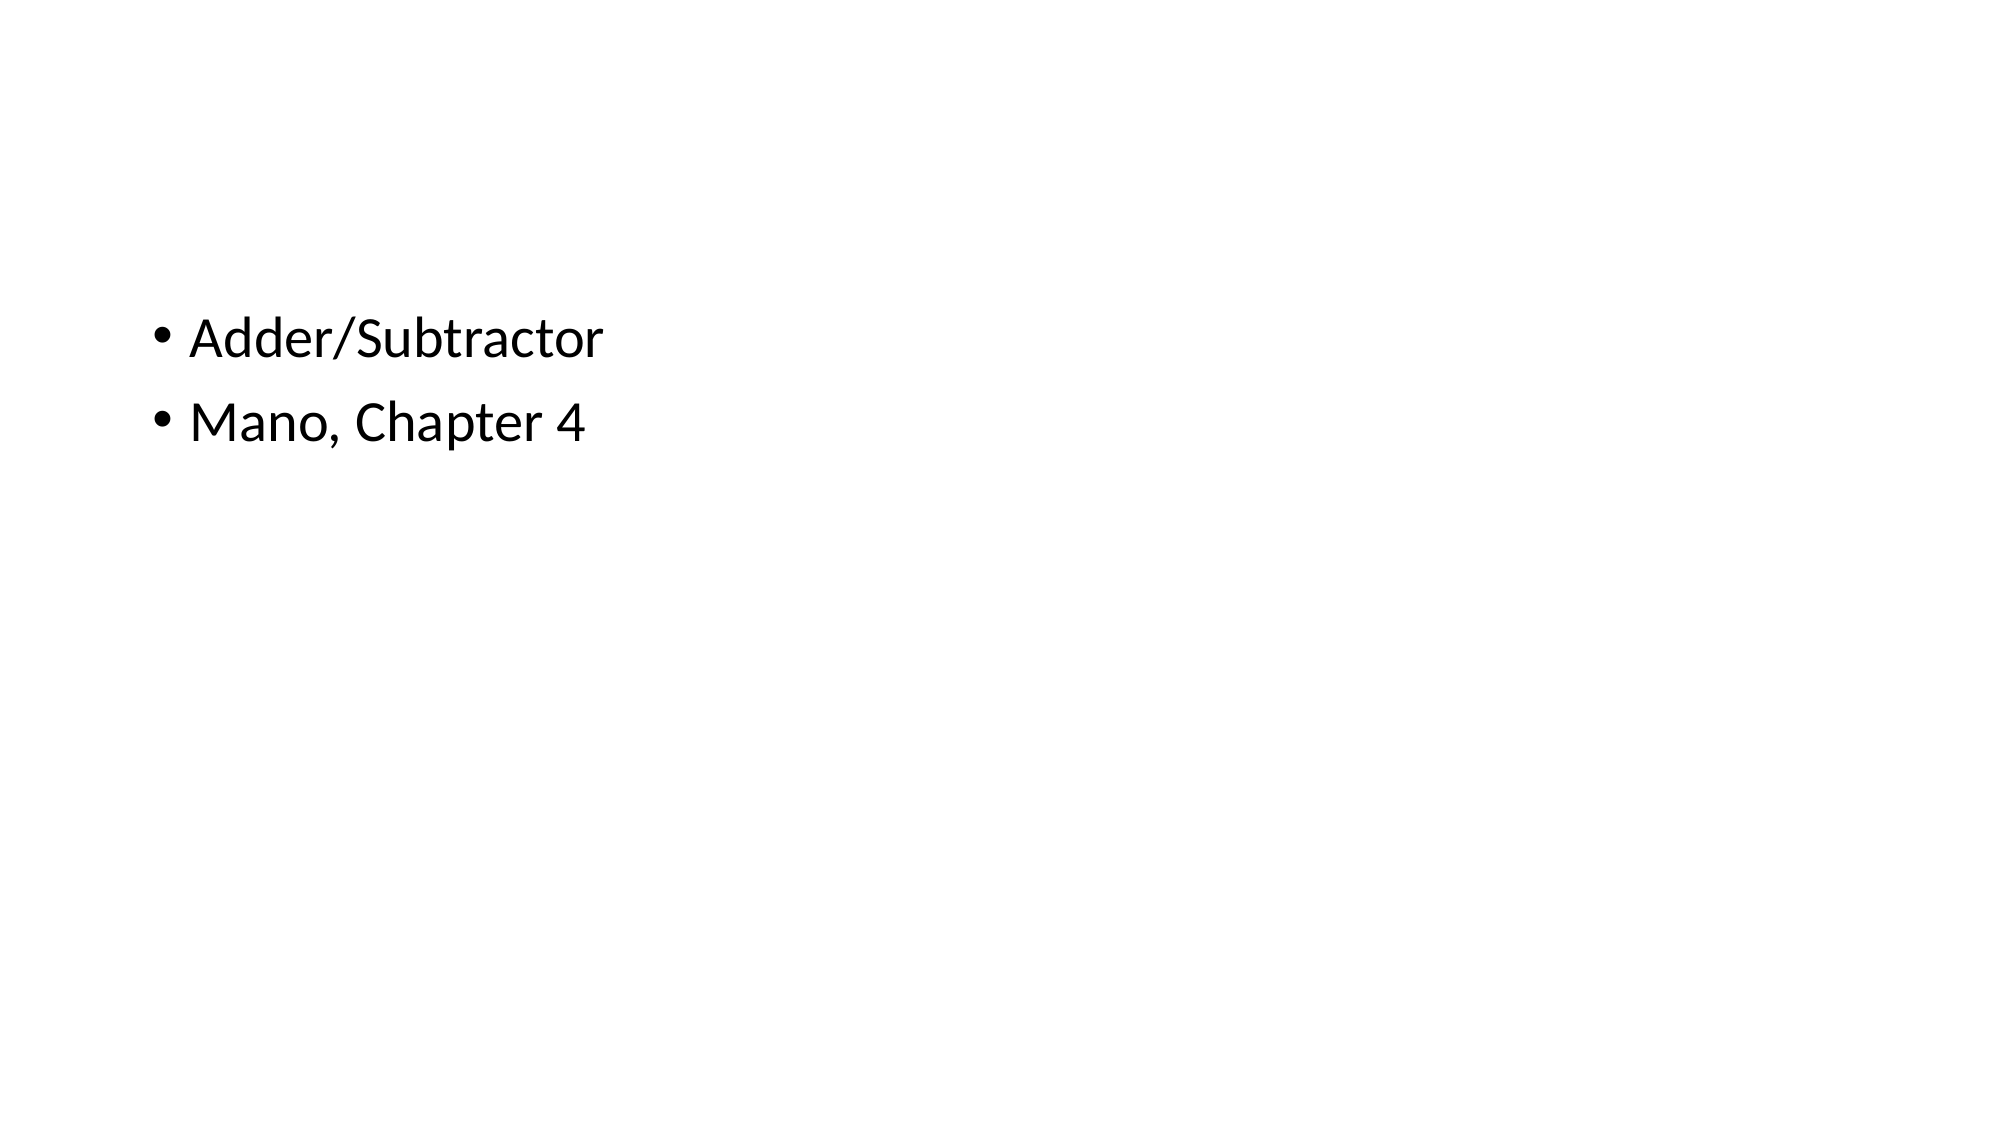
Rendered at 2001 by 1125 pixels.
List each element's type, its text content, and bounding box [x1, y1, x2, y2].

list Adder/Subtractor Mano, Chapter 4 [137, 299, 1863, 1014]
